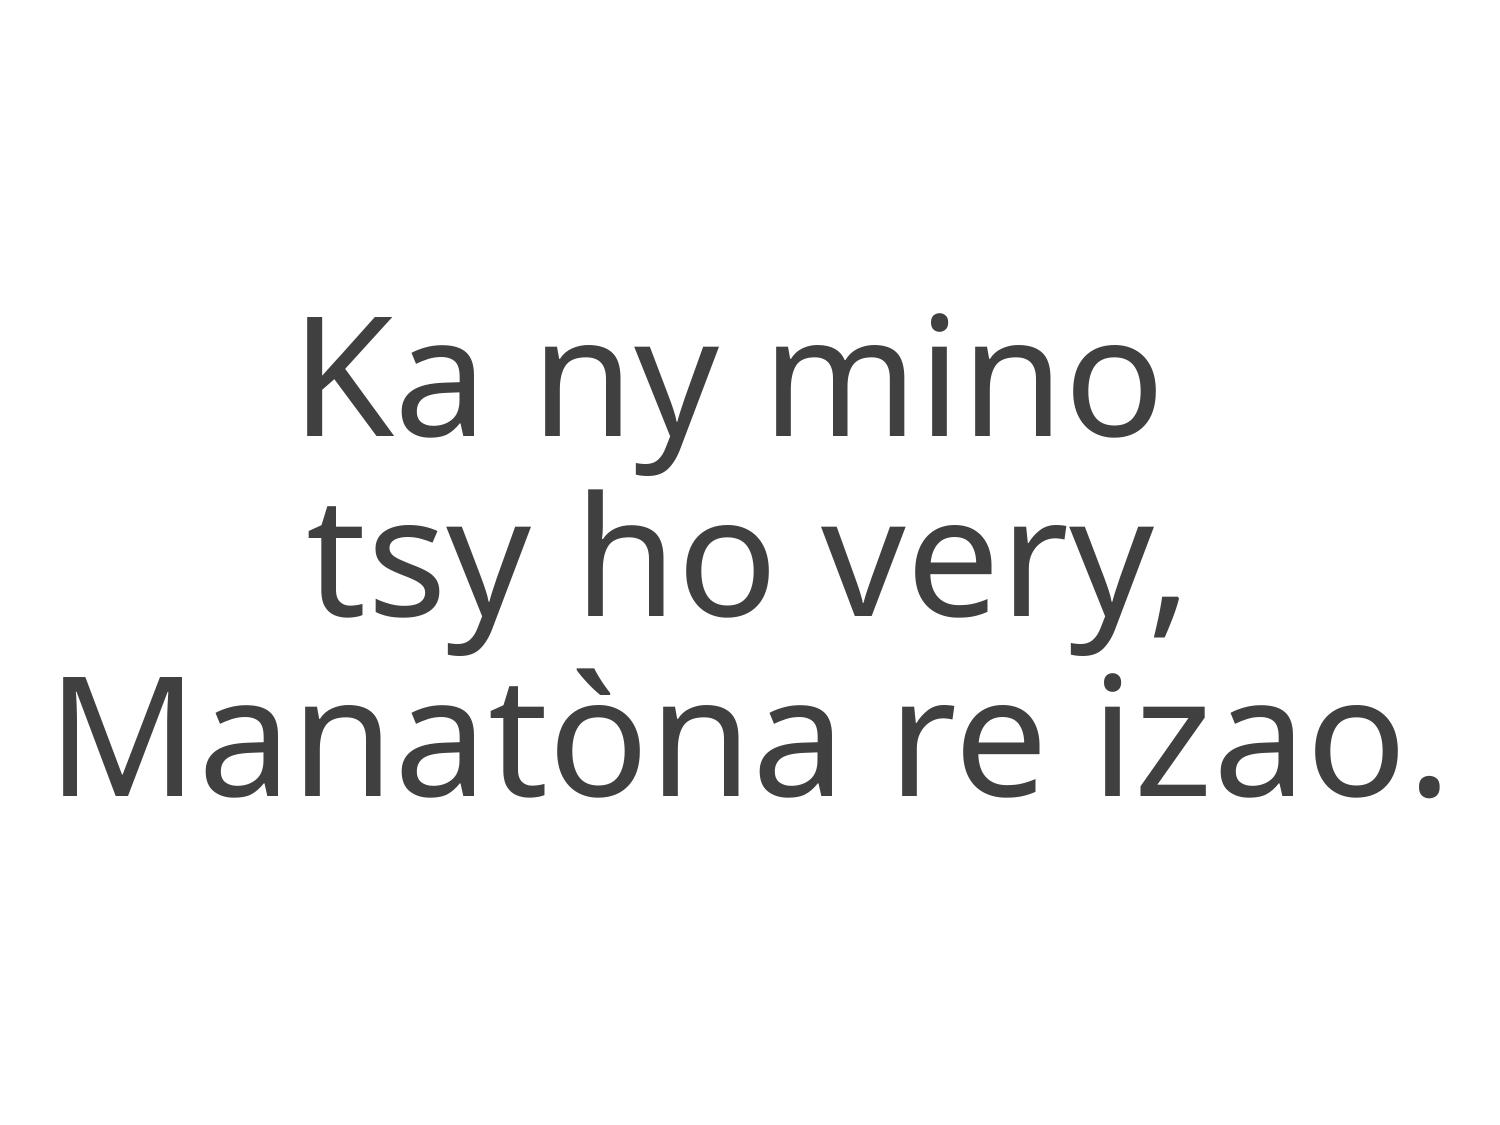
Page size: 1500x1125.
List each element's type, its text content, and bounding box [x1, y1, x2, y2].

title Ka ny mino tsy ho very, Manatòna re izao. [0, 453, 1500, 672]
